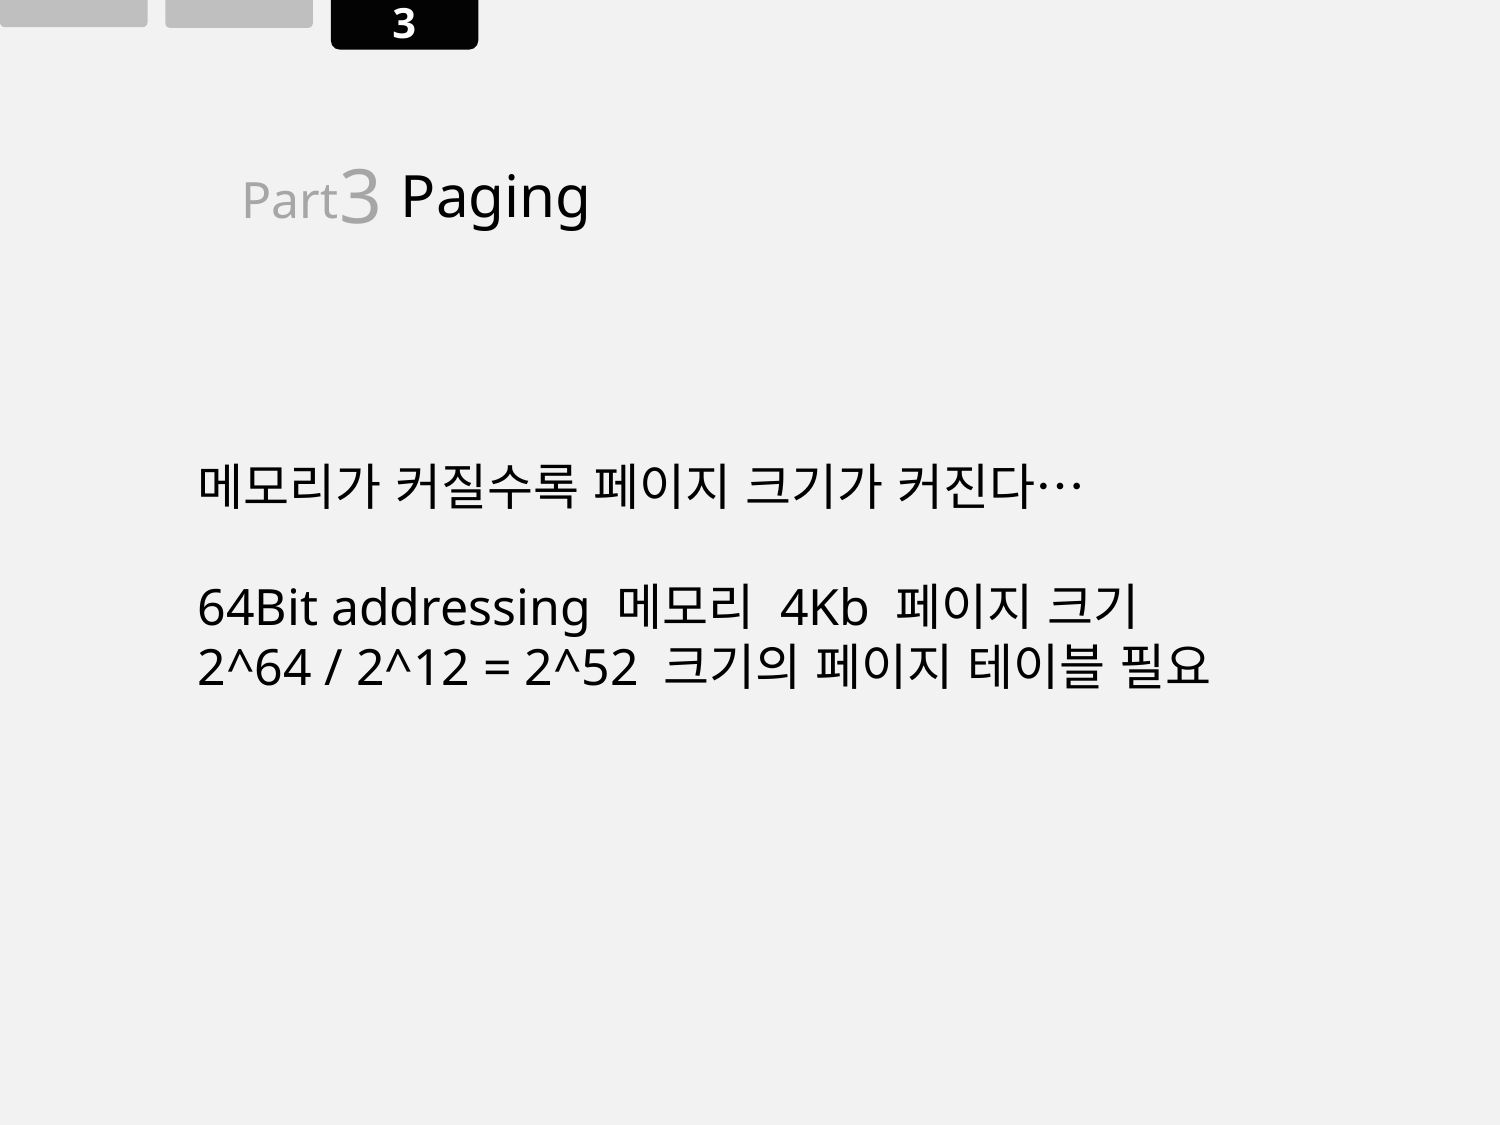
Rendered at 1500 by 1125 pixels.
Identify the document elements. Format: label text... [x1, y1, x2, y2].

text_box [0, 0, 150, 30]
text_box 메모리가 커질수록 페이지 크기가 커진다… 64Bit addressing 메모리 4Kb 페이지 크기 2^64 / 2^12 = 2^52 크기의 페이지 테이블 필요 [182, 418, 1317, 704]
text_box [163, 0, 316, 30]
text_box 3 [377, 0, 432, 54]
text_box [328, 0, 377, 52]
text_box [226, 140, 603, 248]
text_box [432, 0, 481, 52]
